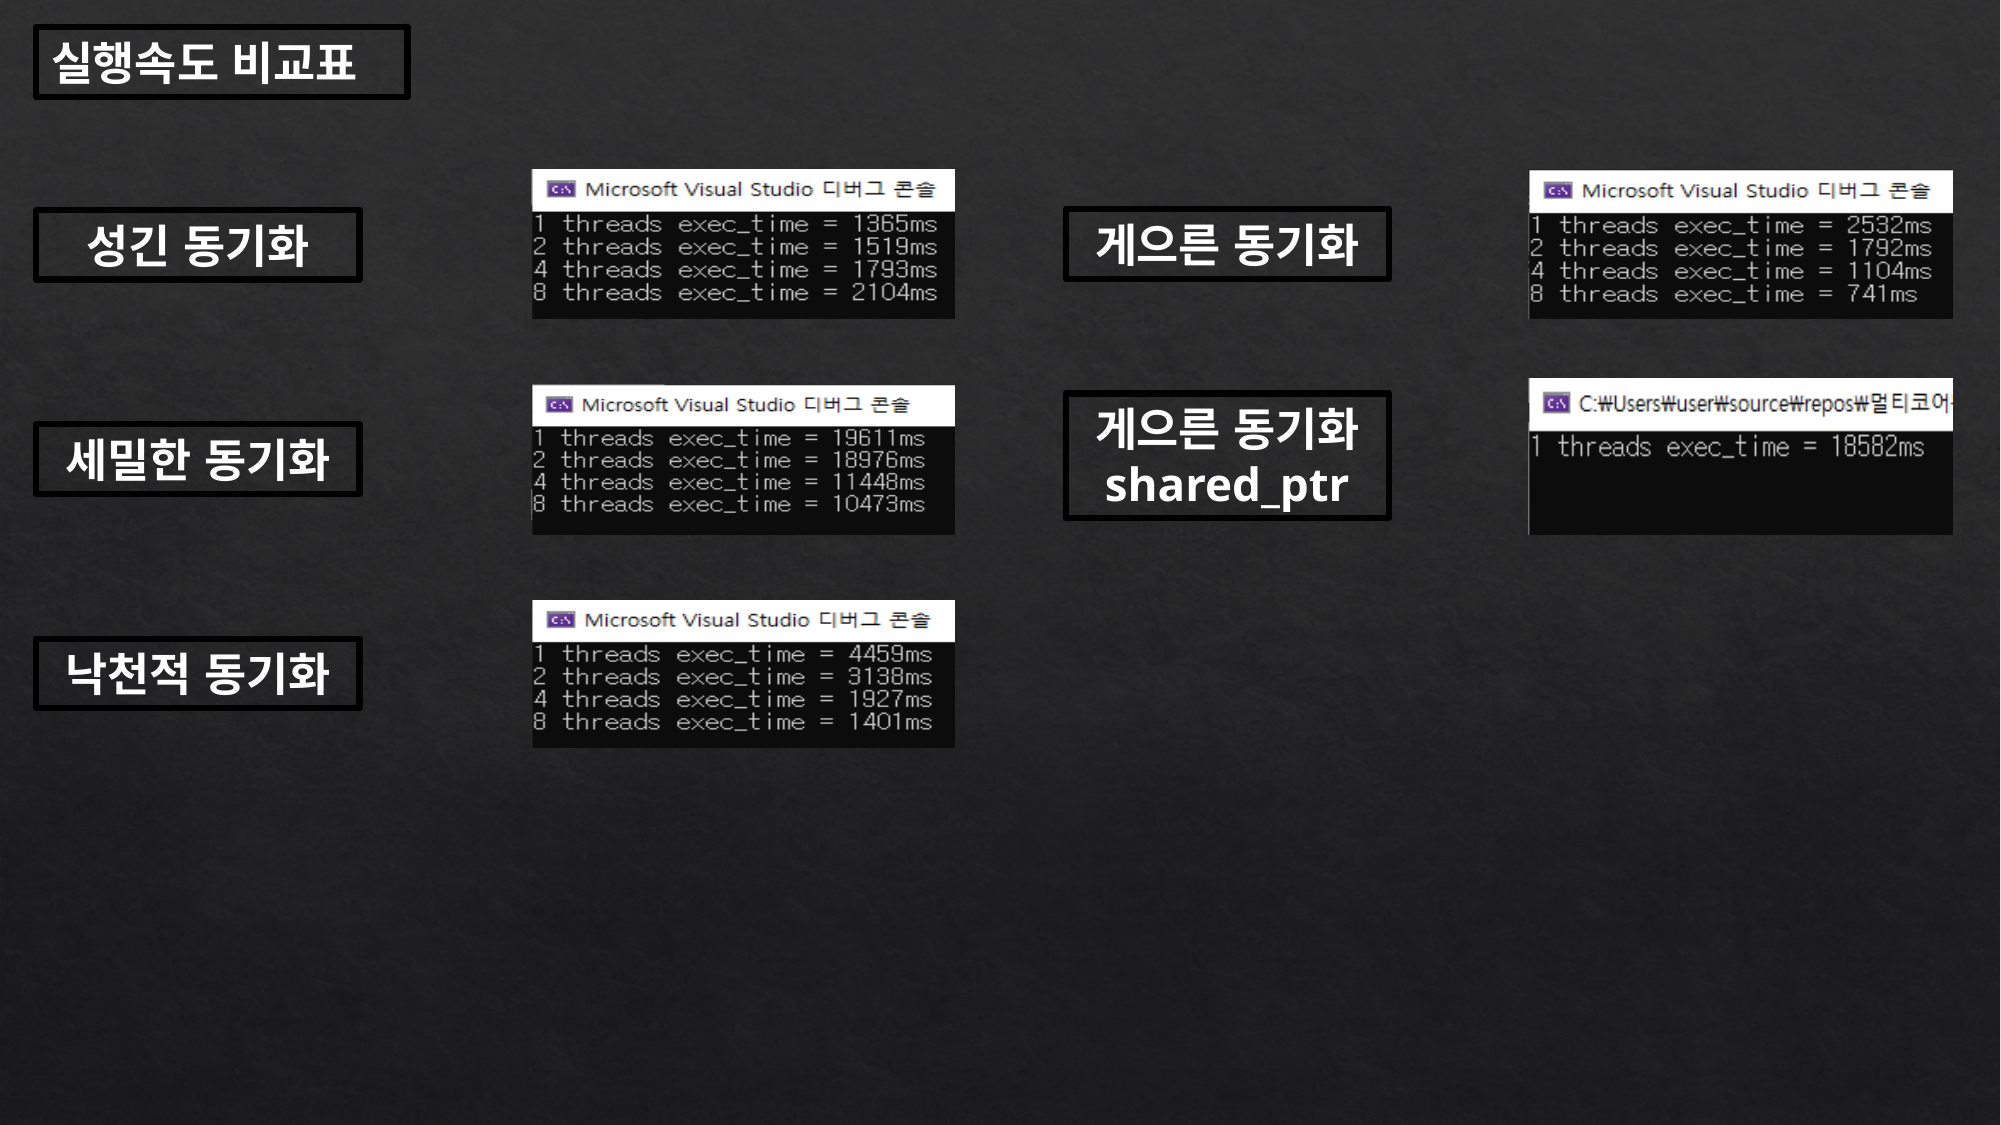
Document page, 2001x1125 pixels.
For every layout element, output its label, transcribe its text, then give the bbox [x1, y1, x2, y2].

picture [530, 384, 956, 535]
text_box 게으른 동기화 [1065, 208, 1389, 279]
text_box 게으른 동기화 shared_ptr [1065, 393, 1389, 519]
text_box 실행속도 비교표 [36, 27, 408, 97]
picture [530, 169, 956, 319]
picture [1528, 378, 1953, 535]
picture [1528, 169, 1953, 319]
picture [530, 600, 956, 748]
text_box 성긴 동기화 [36, 209, 360, 280]
text_box 낙천적 동기화 [36, 638, 360, 709]
text_box 세밀한 동기화 [36, 424, 360, 494]
